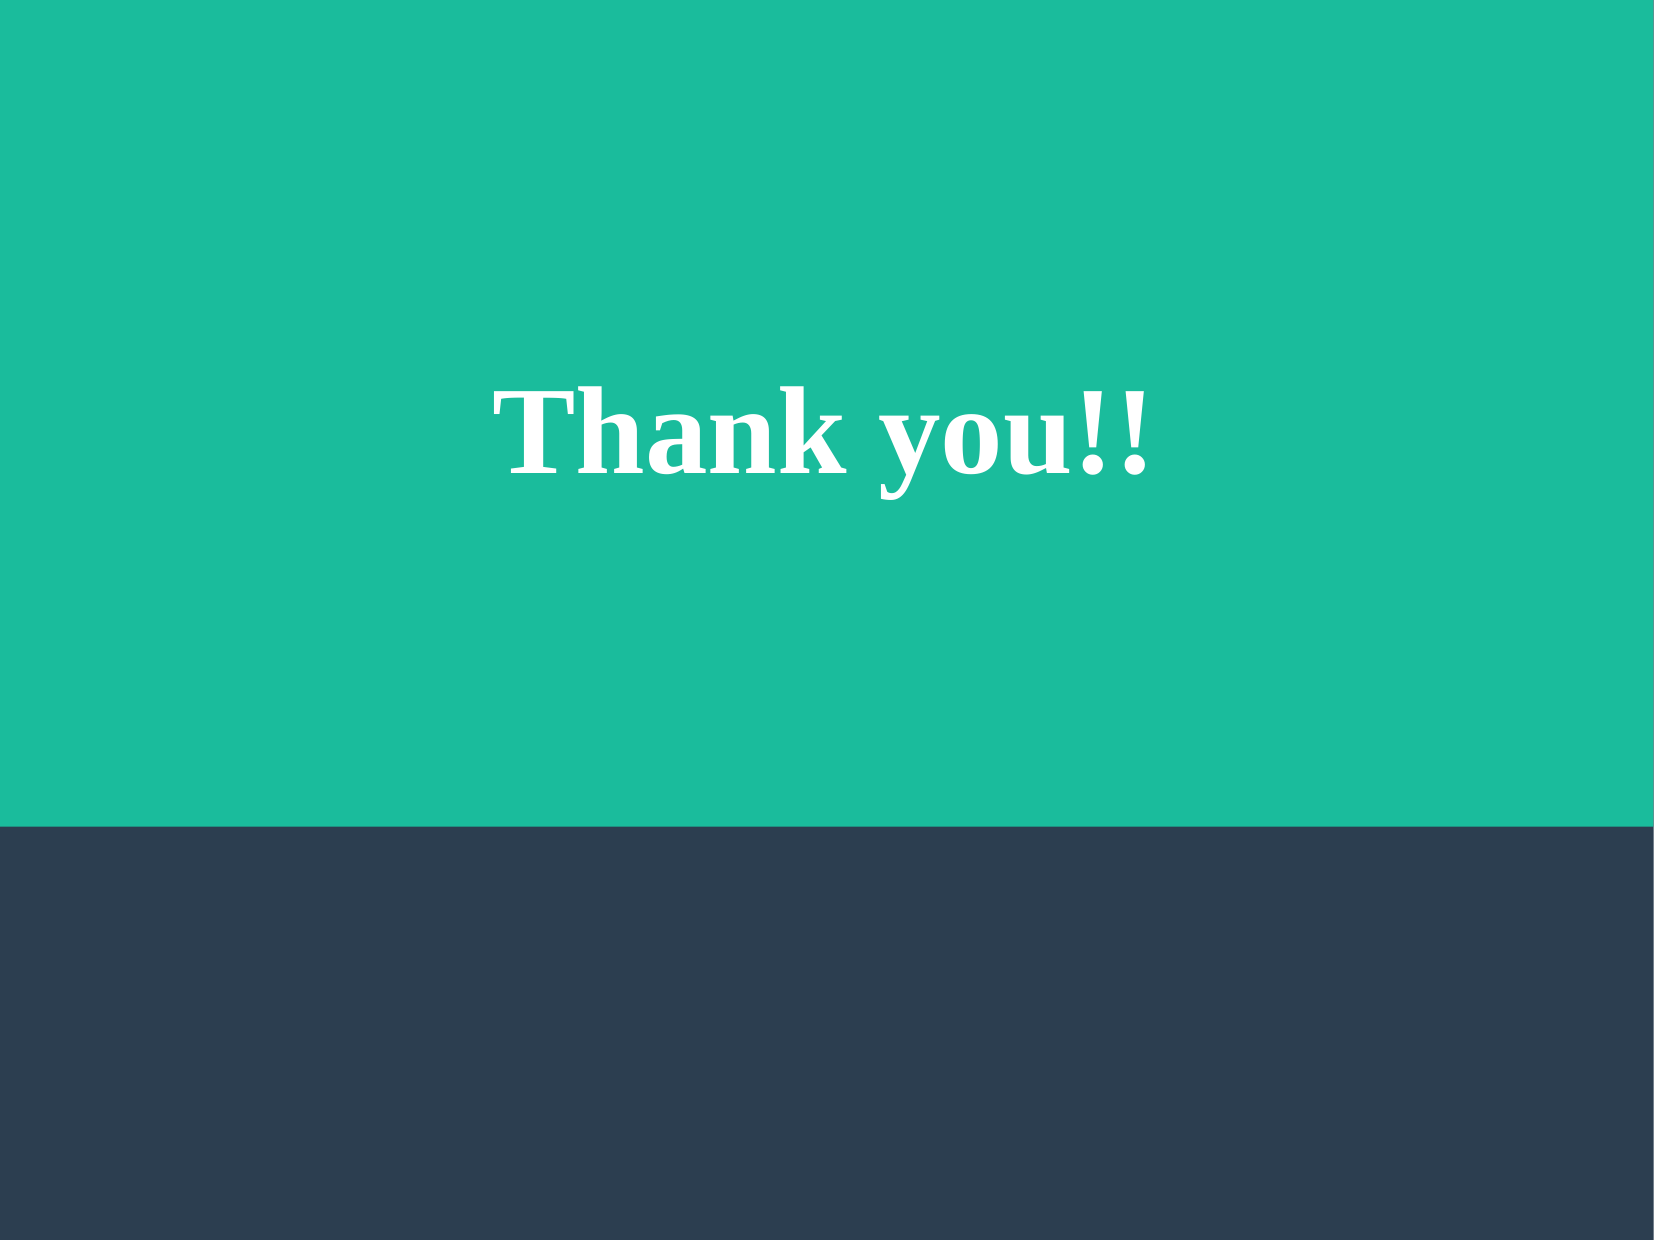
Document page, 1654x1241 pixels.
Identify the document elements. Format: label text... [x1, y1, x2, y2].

text_box Thank you!! [56, 109, 1593, 739]
